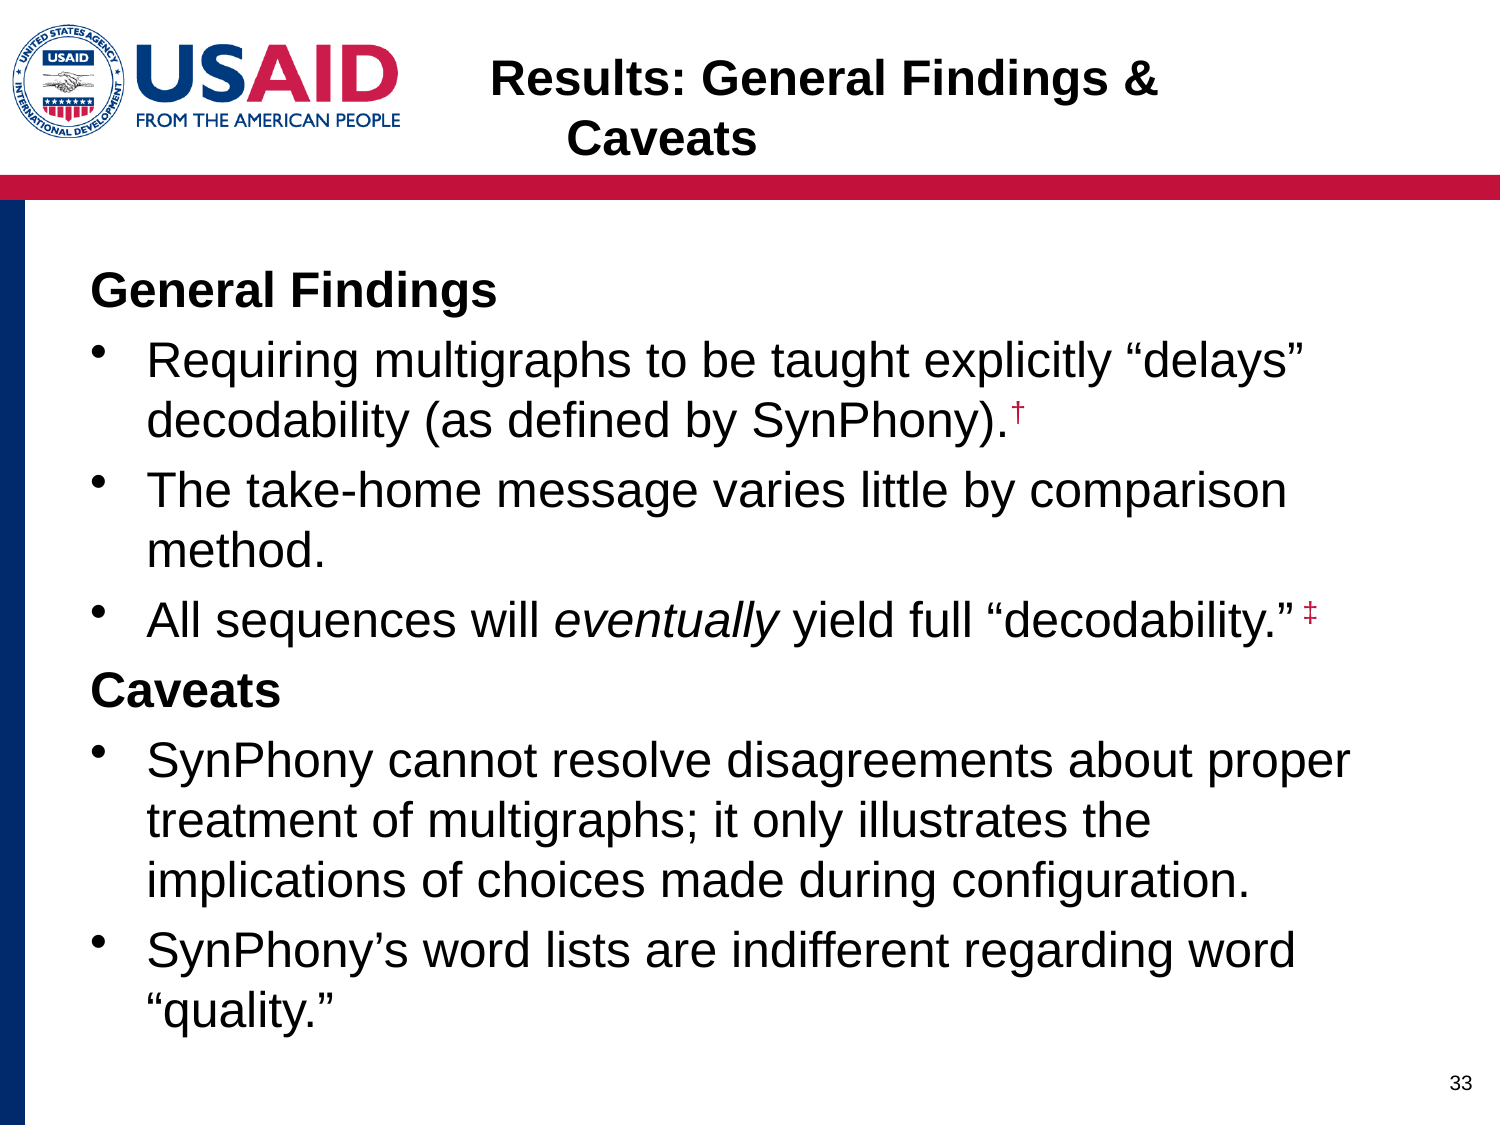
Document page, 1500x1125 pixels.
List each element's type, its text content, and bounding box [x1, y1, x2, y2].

slide_number 33 [1175, 1062, 1488, 1113]
picture [12, 24, 410, 138]
title Results: General Findings & Caveats [474, 37, 1263, 138]
list General Findings Requiring multigraphs to be taught explicitly “delays” decodability (as defined by SynPhony).† The take-home message varies little by comparison method. All sequences will eventually yield full “decodability.” ‡ Caveats SynPhony cannot resolve disagreements about proper treatment of multigraphs; it only illustrates the implications of choices made during configuration. SynPhony’s word lists are indifferent regarding word “quality.” [75, 249, 1400, 1063]
